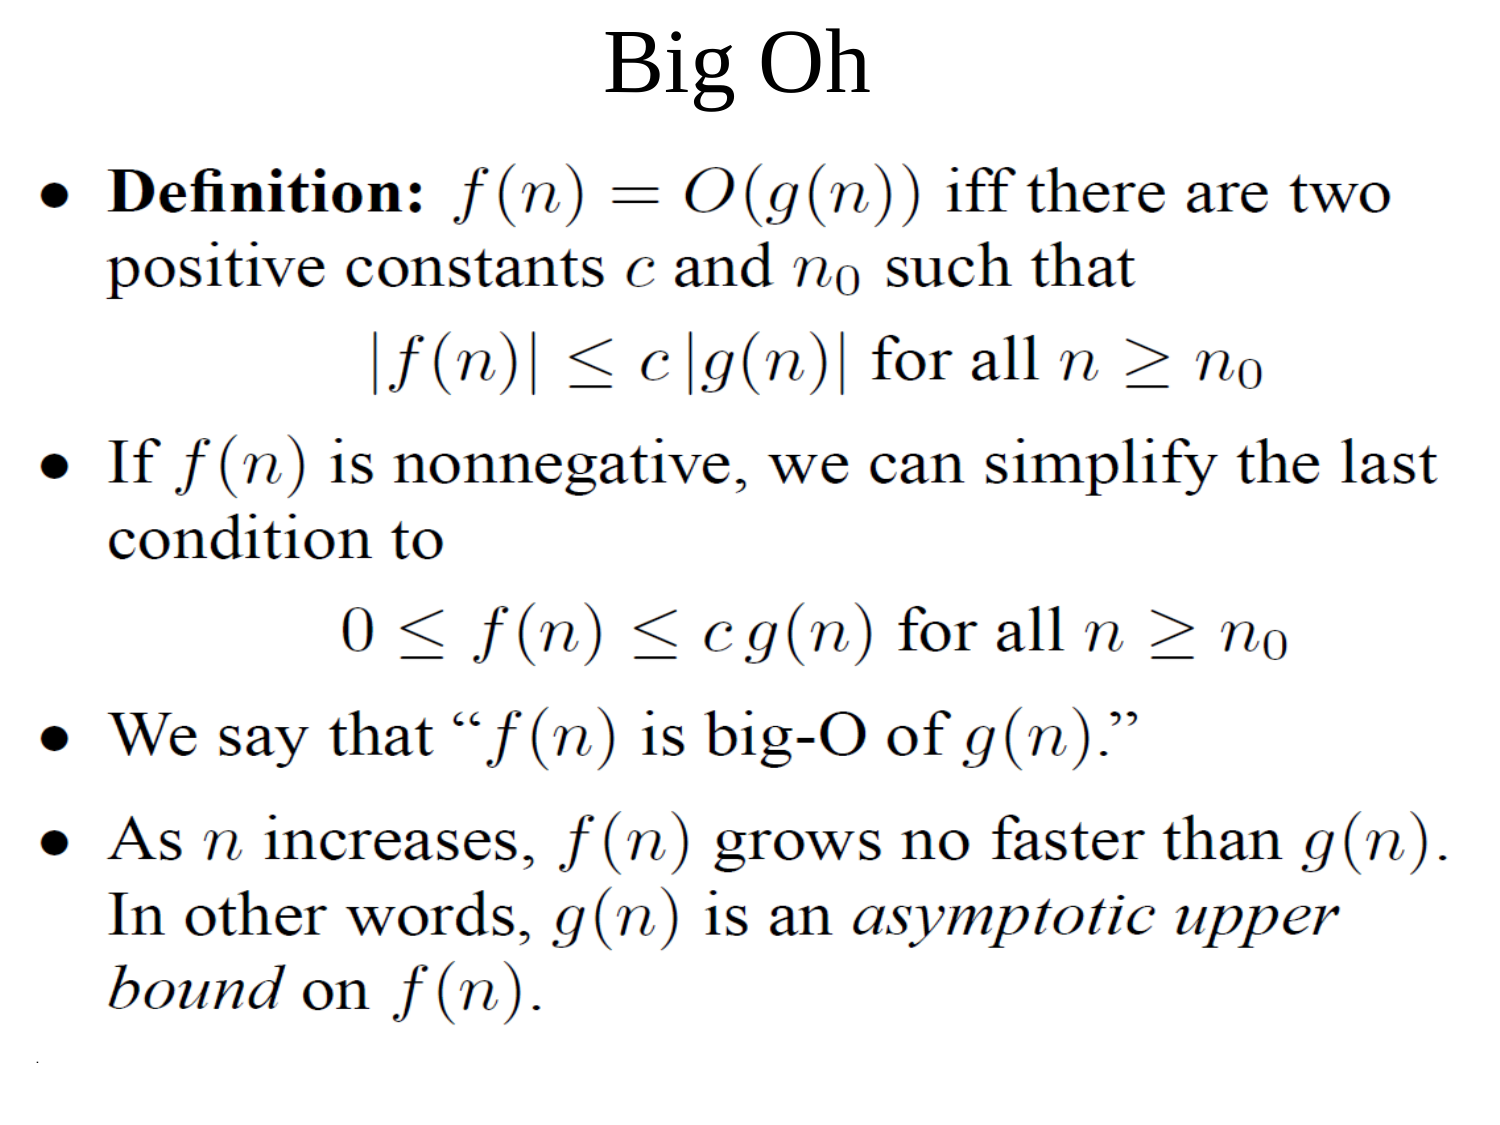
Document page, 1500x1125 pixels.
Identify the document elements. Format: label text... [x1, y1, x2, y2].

picture [0, 112, 1500, 1063]
title Big Oh [99, 0, 1375, 112]
